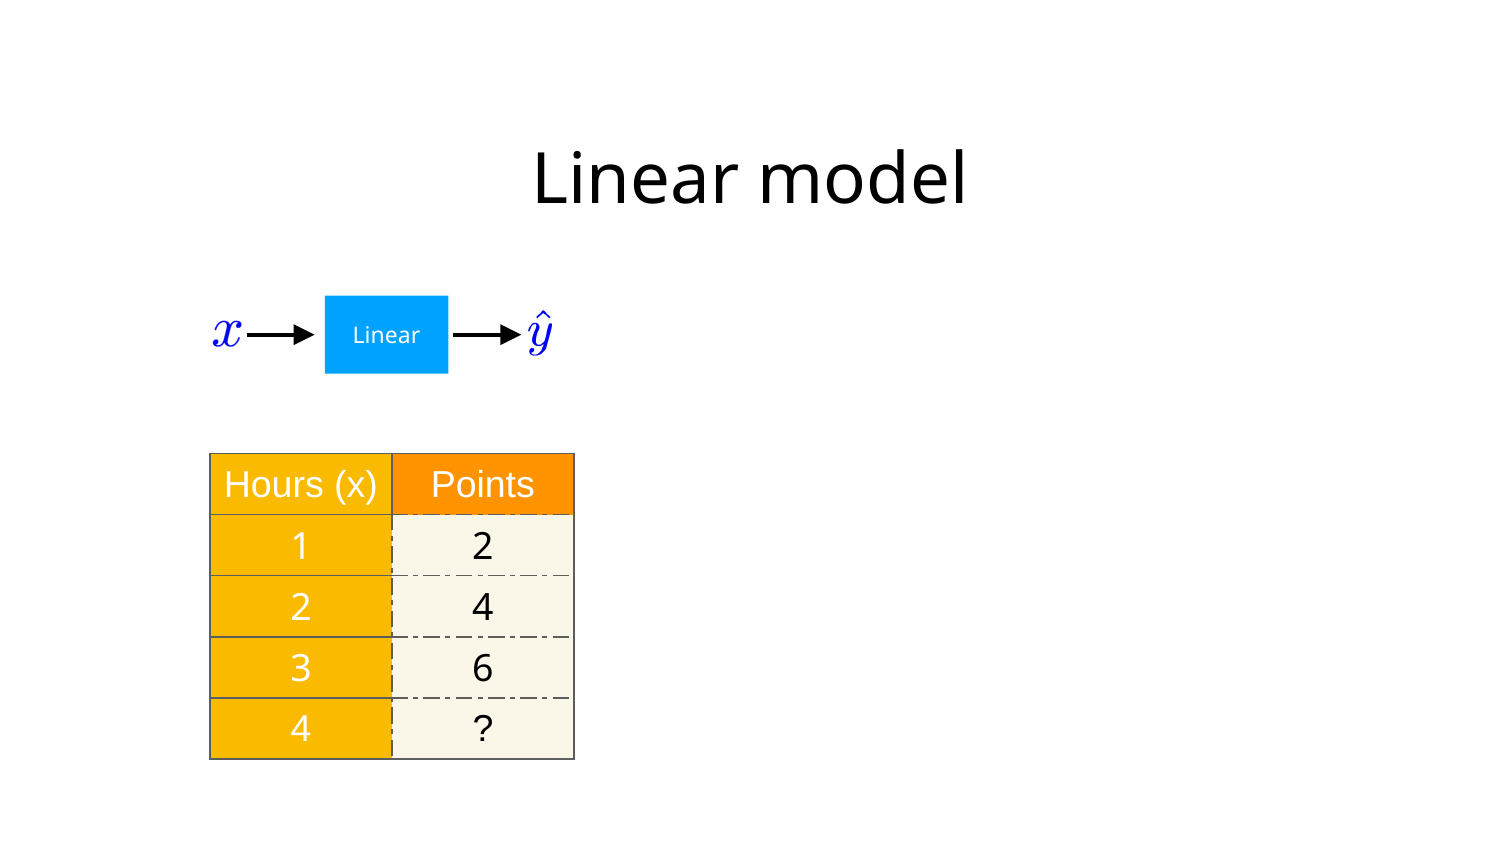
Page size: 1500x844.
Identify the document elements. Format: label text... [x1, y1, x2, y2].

table_cell 2 [211, 576, 392, 636]
table_cell 2 [392, 515, 573, 576]
table_cell ? [392, 698, 573, 758]
table_cell 4 [211, 699, 392, 758]
table_cell 6 [392, 637, 573, 698]
table_header Points [393, 454, 573, 515]
table_header Hours (x) [211, 454, 391, 514]
table_cell 3 [211, 638, 392, 697]
title Linear model [70, 85, 1430, 265]
table_cell 1 [211, 515, 392, 575]
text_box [201, 295, 566, 374]
table_cell 4 [392, 576, 573, 637]
